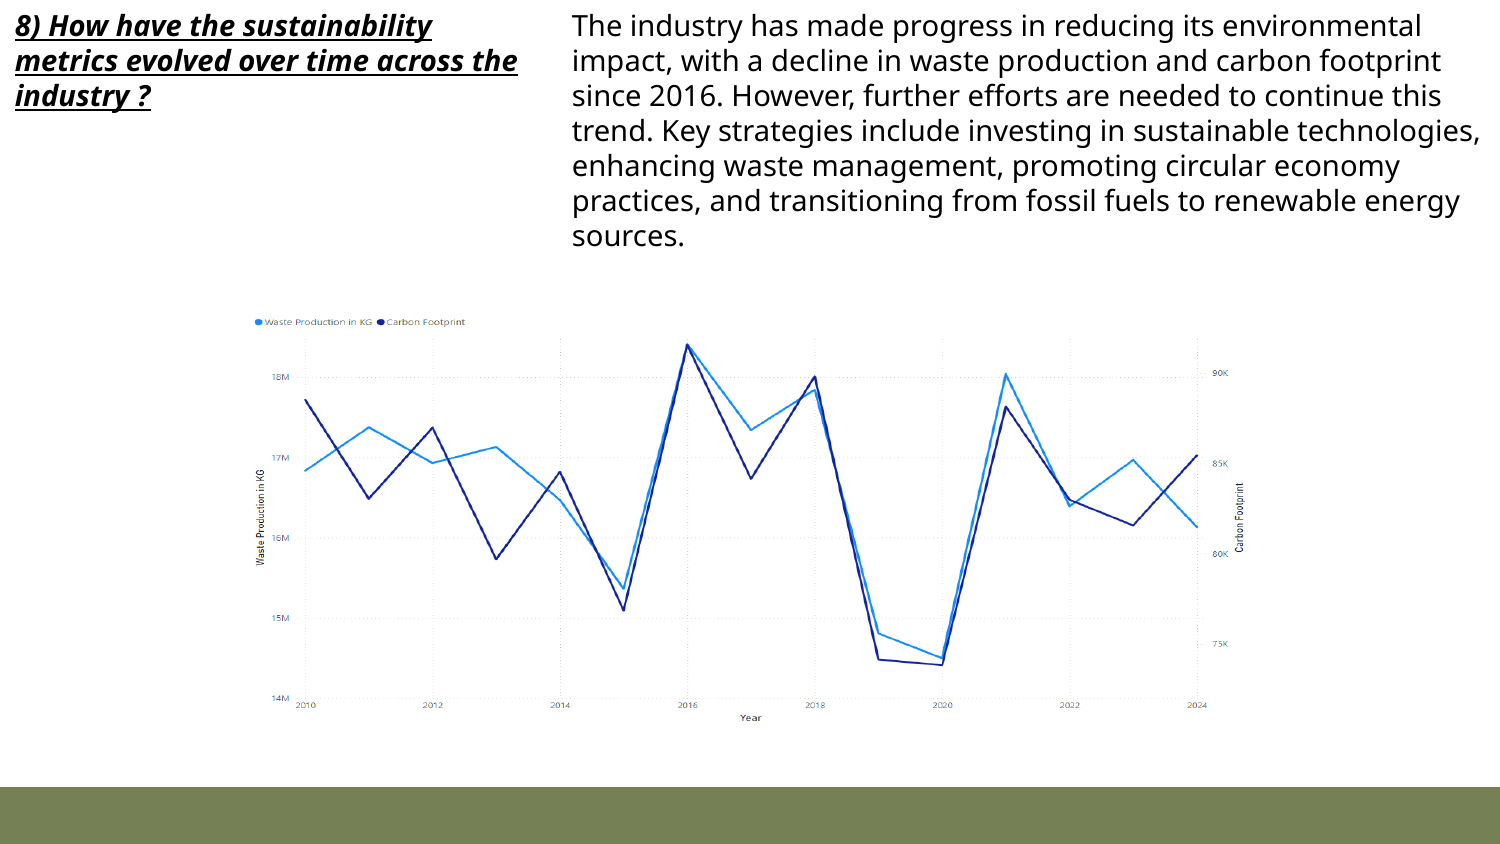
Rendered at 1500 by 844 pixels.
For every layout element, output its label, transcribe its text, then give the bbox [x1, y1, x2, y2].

picture [251, 312, 1249, 724]
text_box 8) How have the sustainability metrics evolved over time across the industry ? [0, 0, 557, 120]
picture [0, 787, 1500, 844]
text_box The industry has made progress in reducing its environmental impact, with a decline in waste production and carbon footprint since 2016. However, further efforts are needed to continue this trend. Key strategies include investing in sustainable technologies, enhancing waste management, promoting circular economy practices, and transitioning from fossil fuels to renewable energy sources. [557, 0, 1500, 260]
